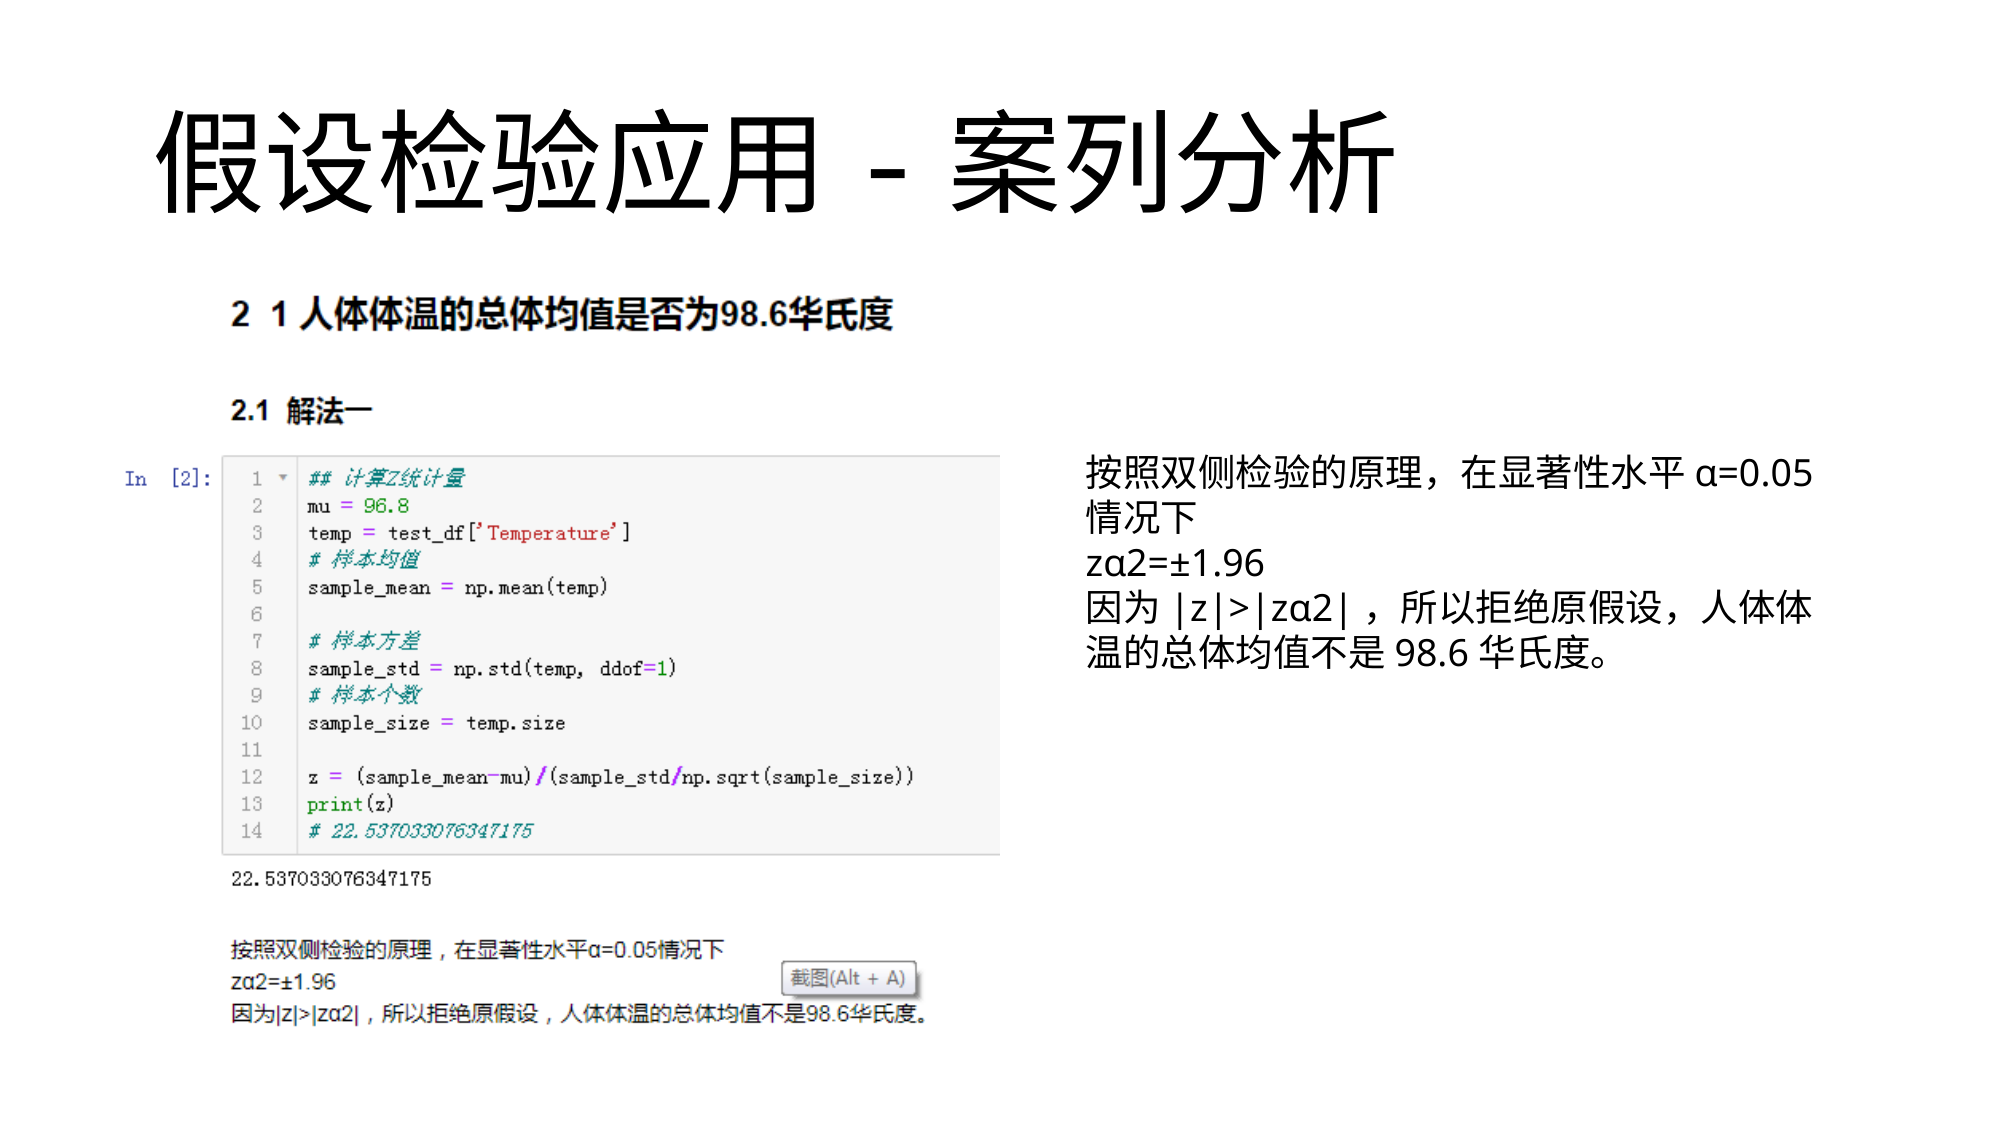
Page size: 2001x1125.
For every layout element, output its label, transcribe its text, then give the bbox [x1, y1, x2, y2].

title 假设检验应用-案列分析 [137, 59, 1863, 278]
picture [115, 277, 1001, 1063]
text_box 按照双侧检验的原理，在显著性水平α=0.05情况下 zα2=±1.96 因为|z|>|zα2|，所以拒绝原假设，人体体温的总体均值不是98.6华氏度。 [1070, 441, 1863, 681]
